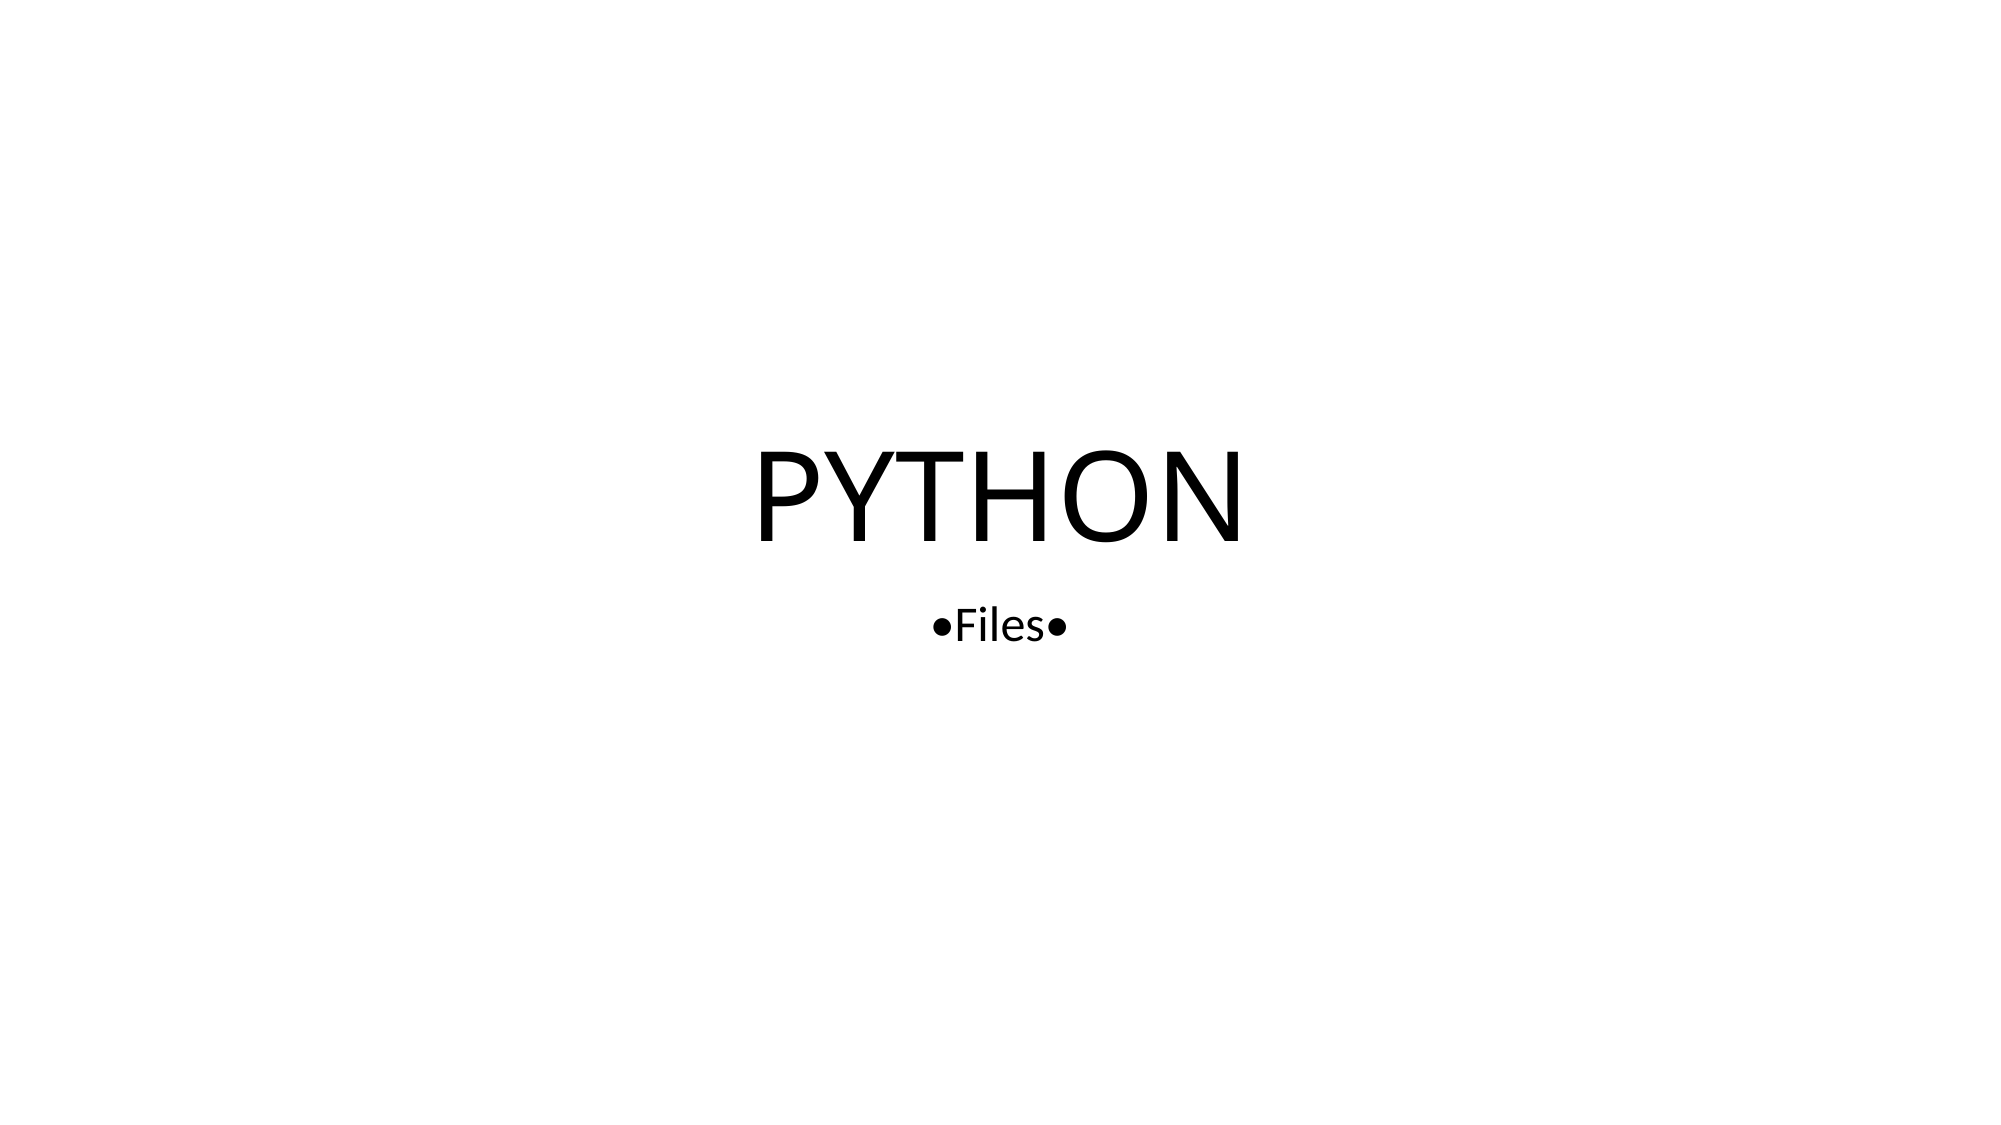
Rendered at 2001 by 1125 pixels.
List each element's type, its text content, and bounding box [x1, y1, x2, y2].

title PYTHON [249, 184, 1750, 576]
subtitle •Files• [249, 590, 1750, 863]
